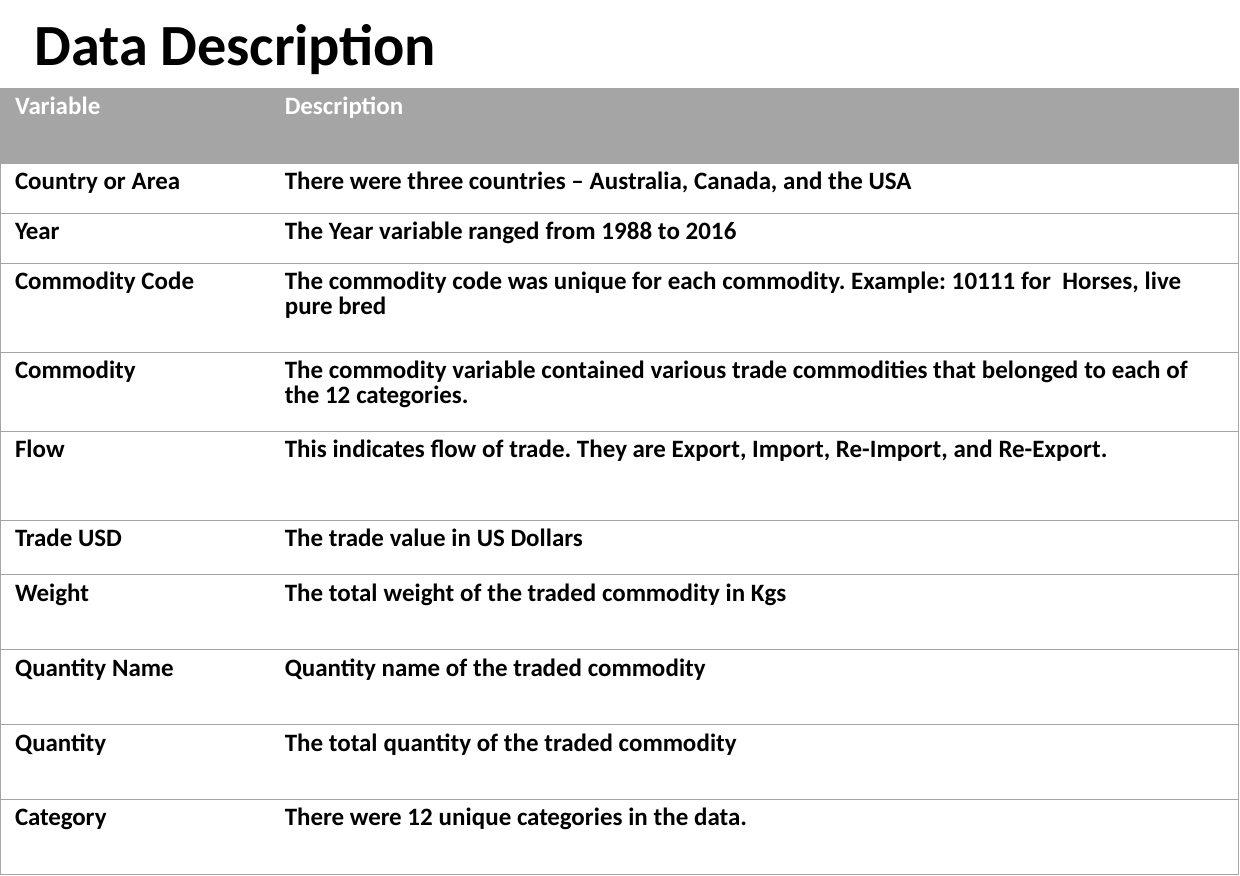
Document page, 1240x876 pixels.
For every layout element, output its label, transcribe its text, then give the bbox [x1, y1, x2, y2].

table_cell Commodity [1, 353, 270, 431]
table_header Description [270, 89, 1238, 163]
table_cell Weight [1, 575, 270, 649]
table_header Variable [1, 89, 270, 163]
table_cell Quantity Name [1, 650, 270, 724]
table_cell Country or Area [1, 164, 270, 213]
table_cell The commodity variable contained various trade commodities that belonged to each of the 12 categories. [270, 353, 1238, 431]
table_cell Trade USD [1, 521, 270, 574]
table_cell Commodity Code [1, 264, 270, 352]
table_cell The commodity code was unique for each commodity. Example: 10111 for Horses, live pure bred [270, 264, 1238, 352]
text_box Data Description [19, 0, 683, 85]
table_cell The total weight of the traded commodity in Kgs [270, 575, 1238, 649]
table_cell Flow [1, 432, 270, 520]
table_cell There were three countries – Australia, Canada, and the USA [270, 164, 1238, 213]
table_cell Quantity [1, 725, 270, 799]
table_cell There were 12 unique categories in the data. [270, 800, 1238, 874]
table_cell The Year variable ranged from 1988 to 2016 [270, 214, 1238, 263]
table_cell Quantity name of the traded commodity [270, 650, 1238, 724]
table_cell The trade value in US Dollars [270, 521, 1238, 574]
table_cell Category [1, 800, 270, 874]
table_cell This indicates flow of trade. They are Export, Import, Re-Import, and Re-Export. [270, 432, 1238, 520]
table_cell The total quantity of the traded commodity [270, 725, 1238, 799]
table_cell Year [1, 214, 270, 263]
